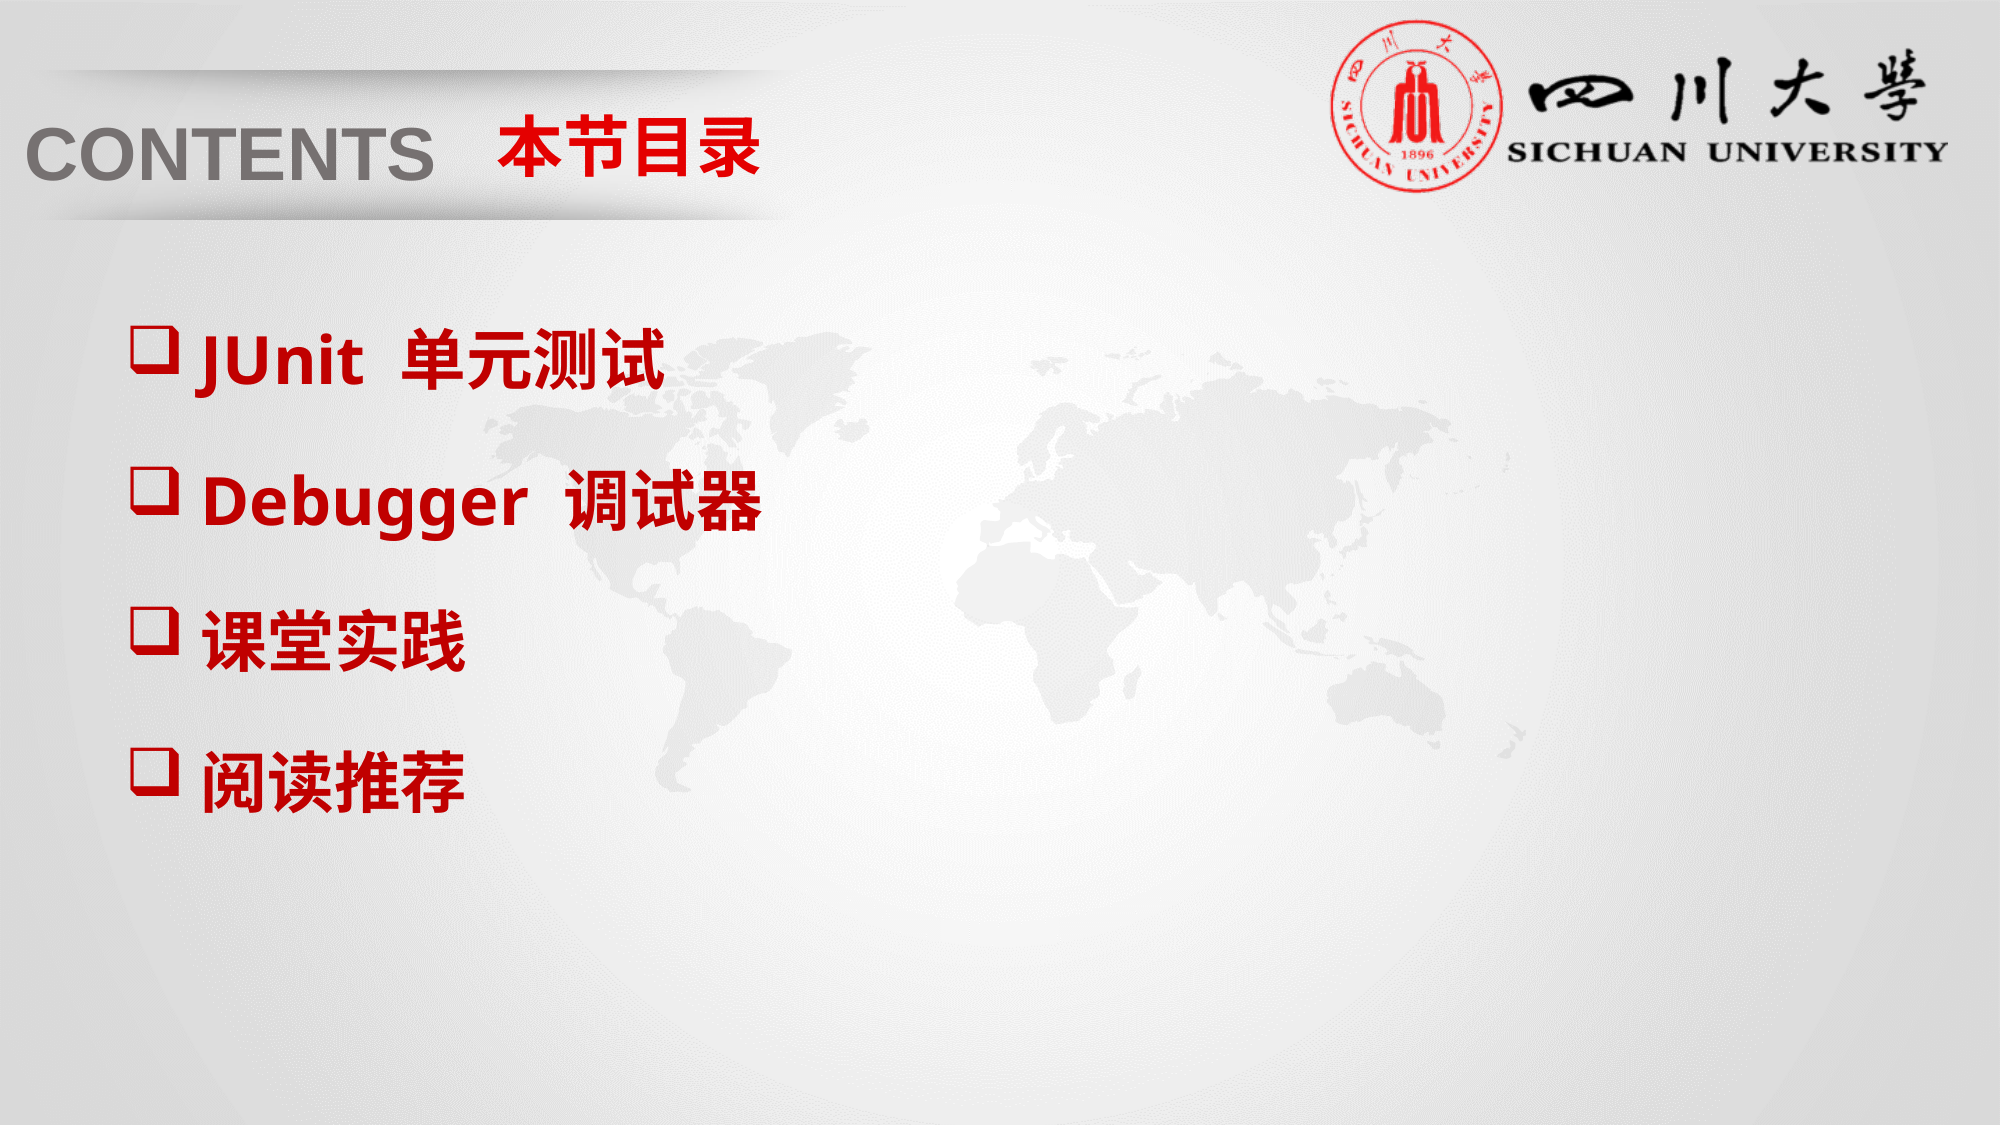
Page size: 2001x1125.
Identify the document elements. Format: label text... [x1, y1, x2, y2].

picture [0, 0, 2000, 1125]
text_box JUnit 单元测试 Debugger 调试器 课堂实践 阅读推荐 [110, 270, 1778, 828]
text_box 本节目录 [481, 139, 779, 150]
text_box CONTENTS [10, 139, 453, 150]
